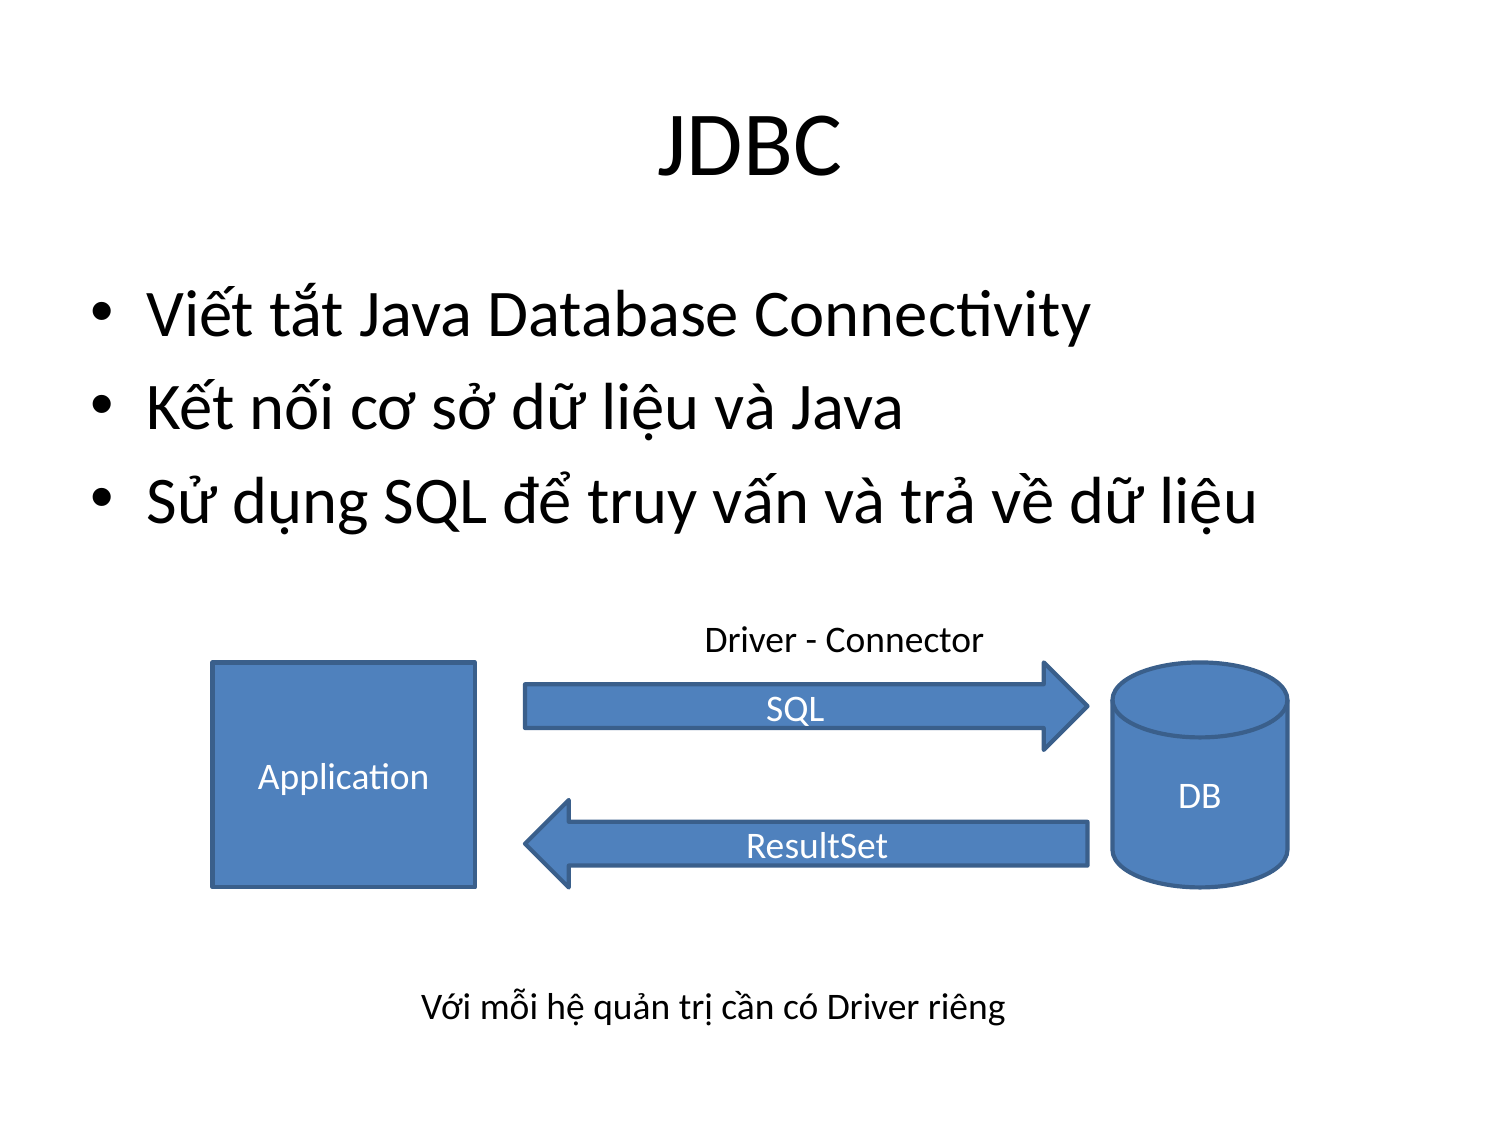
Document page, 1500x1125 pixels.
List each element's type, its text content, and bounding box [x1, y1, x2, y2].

text_box Với mỗi hệ quản trị cần có Driver riêng [406, 974, 1022, 1035]
text_box Application [210, 660, 477, 889]
text_box SQL [522, 660, 1090, 752]
list Viết tắt Java Database Connectivity Kết nối cơ sở dữ liệu và Java Sử dụng SQL để truy vấn và trả về dữ liệu [75, 262, 1425, 1005]
title JDBC [75, 45, 1425, 233]
text_box DB [1110, 660, 1290, 890]
text_box ResultSet [522, 798, 1090, 890]
text_box Driver - Connector [689, 607, 1000, 668]
